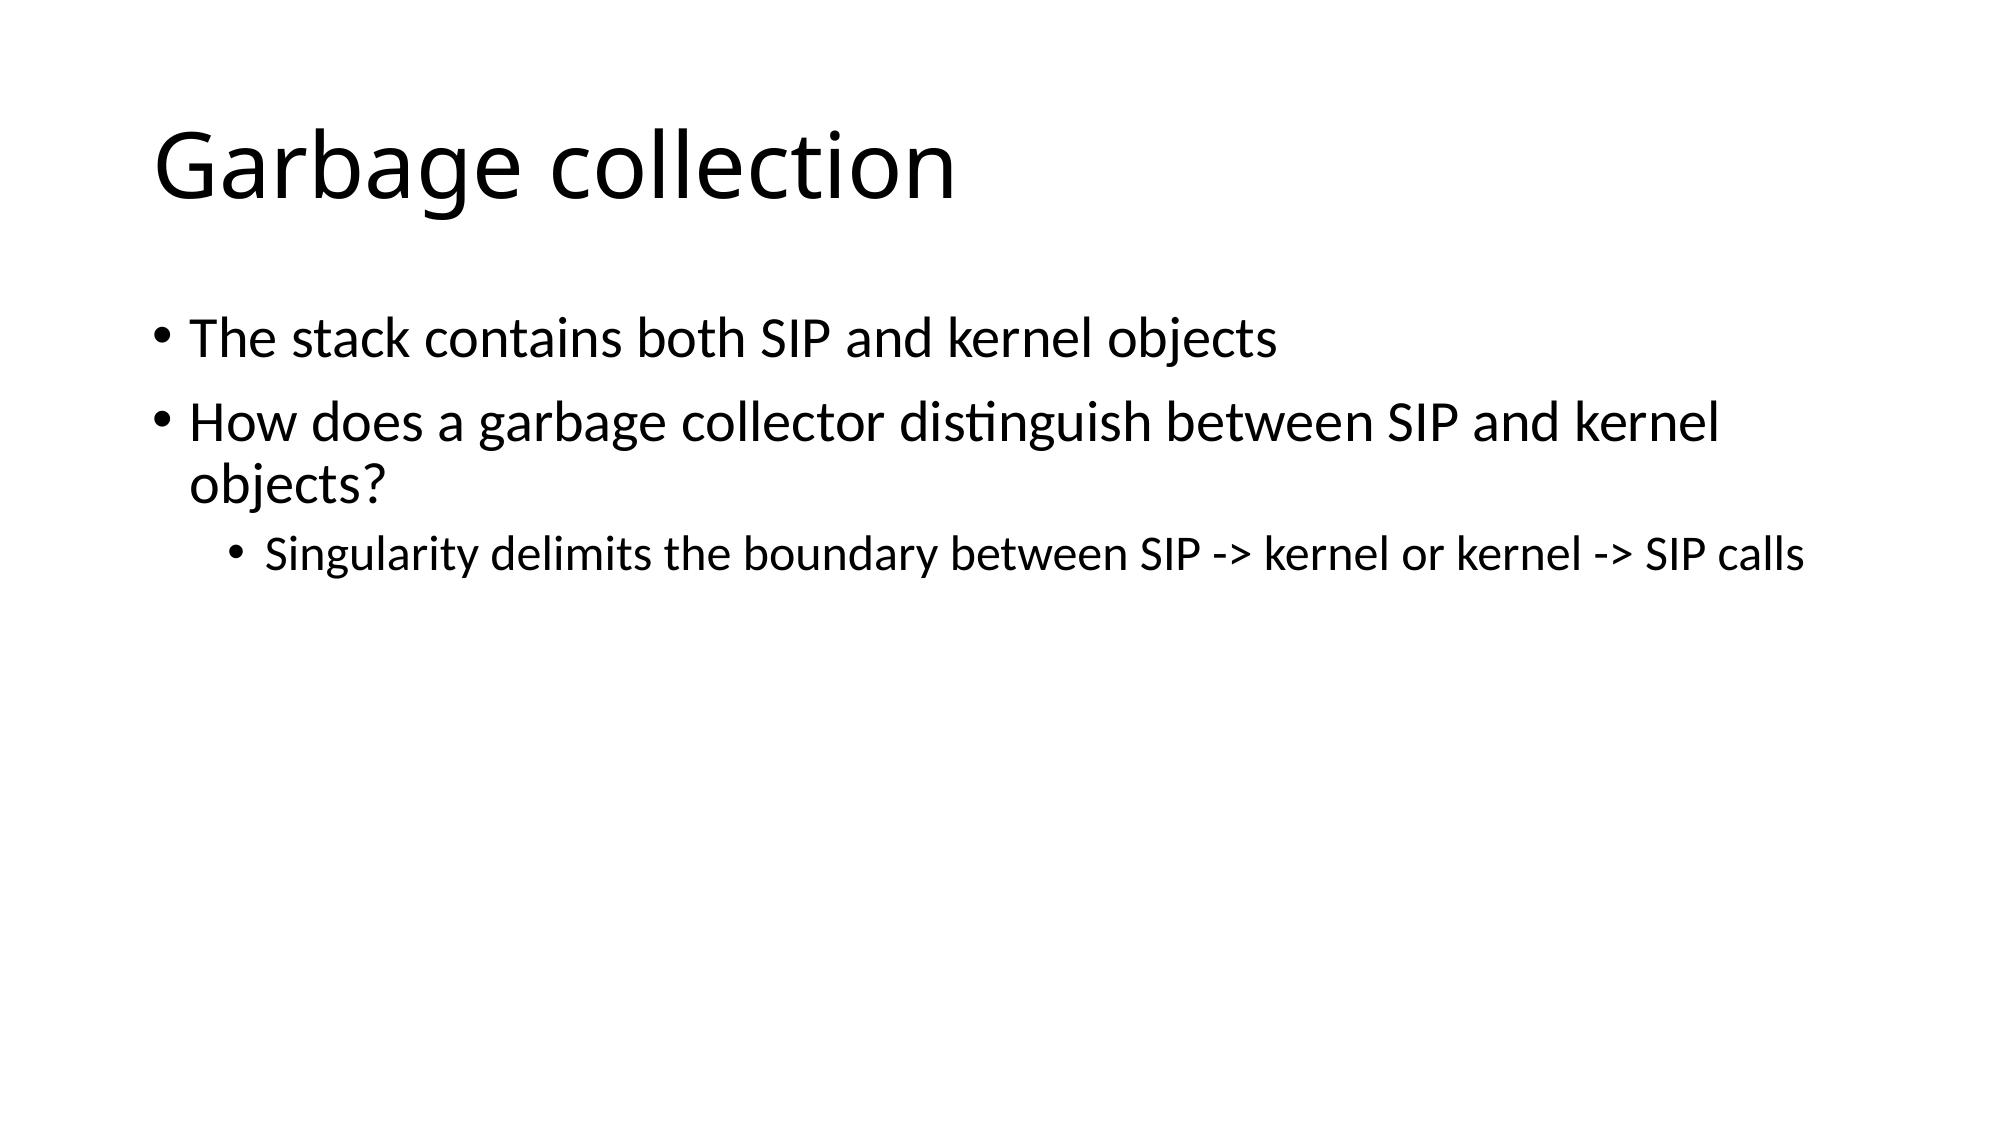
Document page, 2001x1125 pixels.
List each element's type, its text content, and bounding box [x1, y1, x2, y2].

list The stack contains both SIP and kernel objects How does a garbage collector distinguish between SIP and kernel objects? Singularity delimits the boundary between SIP -> kernel or kernel -> SIP calls [137, 299, 1863, 1014]
title Garbage collection [137, 59, 1863, 278]
